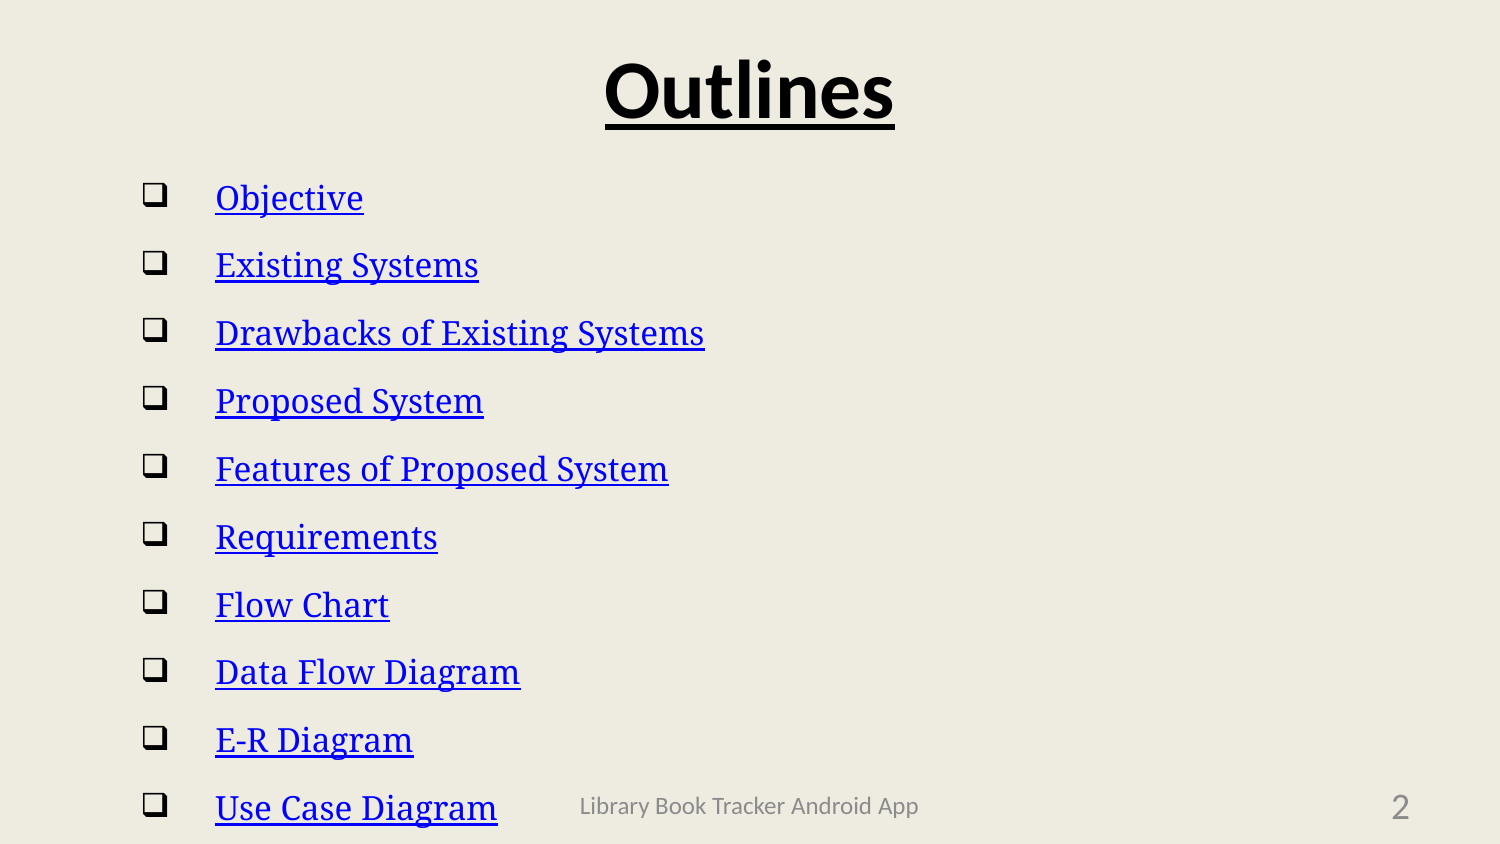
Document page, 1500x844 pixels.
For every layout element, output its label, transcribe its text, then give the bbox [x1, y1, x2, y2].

text_box Objective Existing Systems Drawbacks of Existing Systems Proposed System Features of Proposed System Requirements Flow Chart Data Flow Diagram E-R Diagram Use Case Diagram [125, 146, 1051, 841]
title Outlines [385, 21, 1115, 150]
slide_number 2 [1074, 782, 1425, 827]
footer Library Book Tracker Android App [512, 782, 988, 827]
